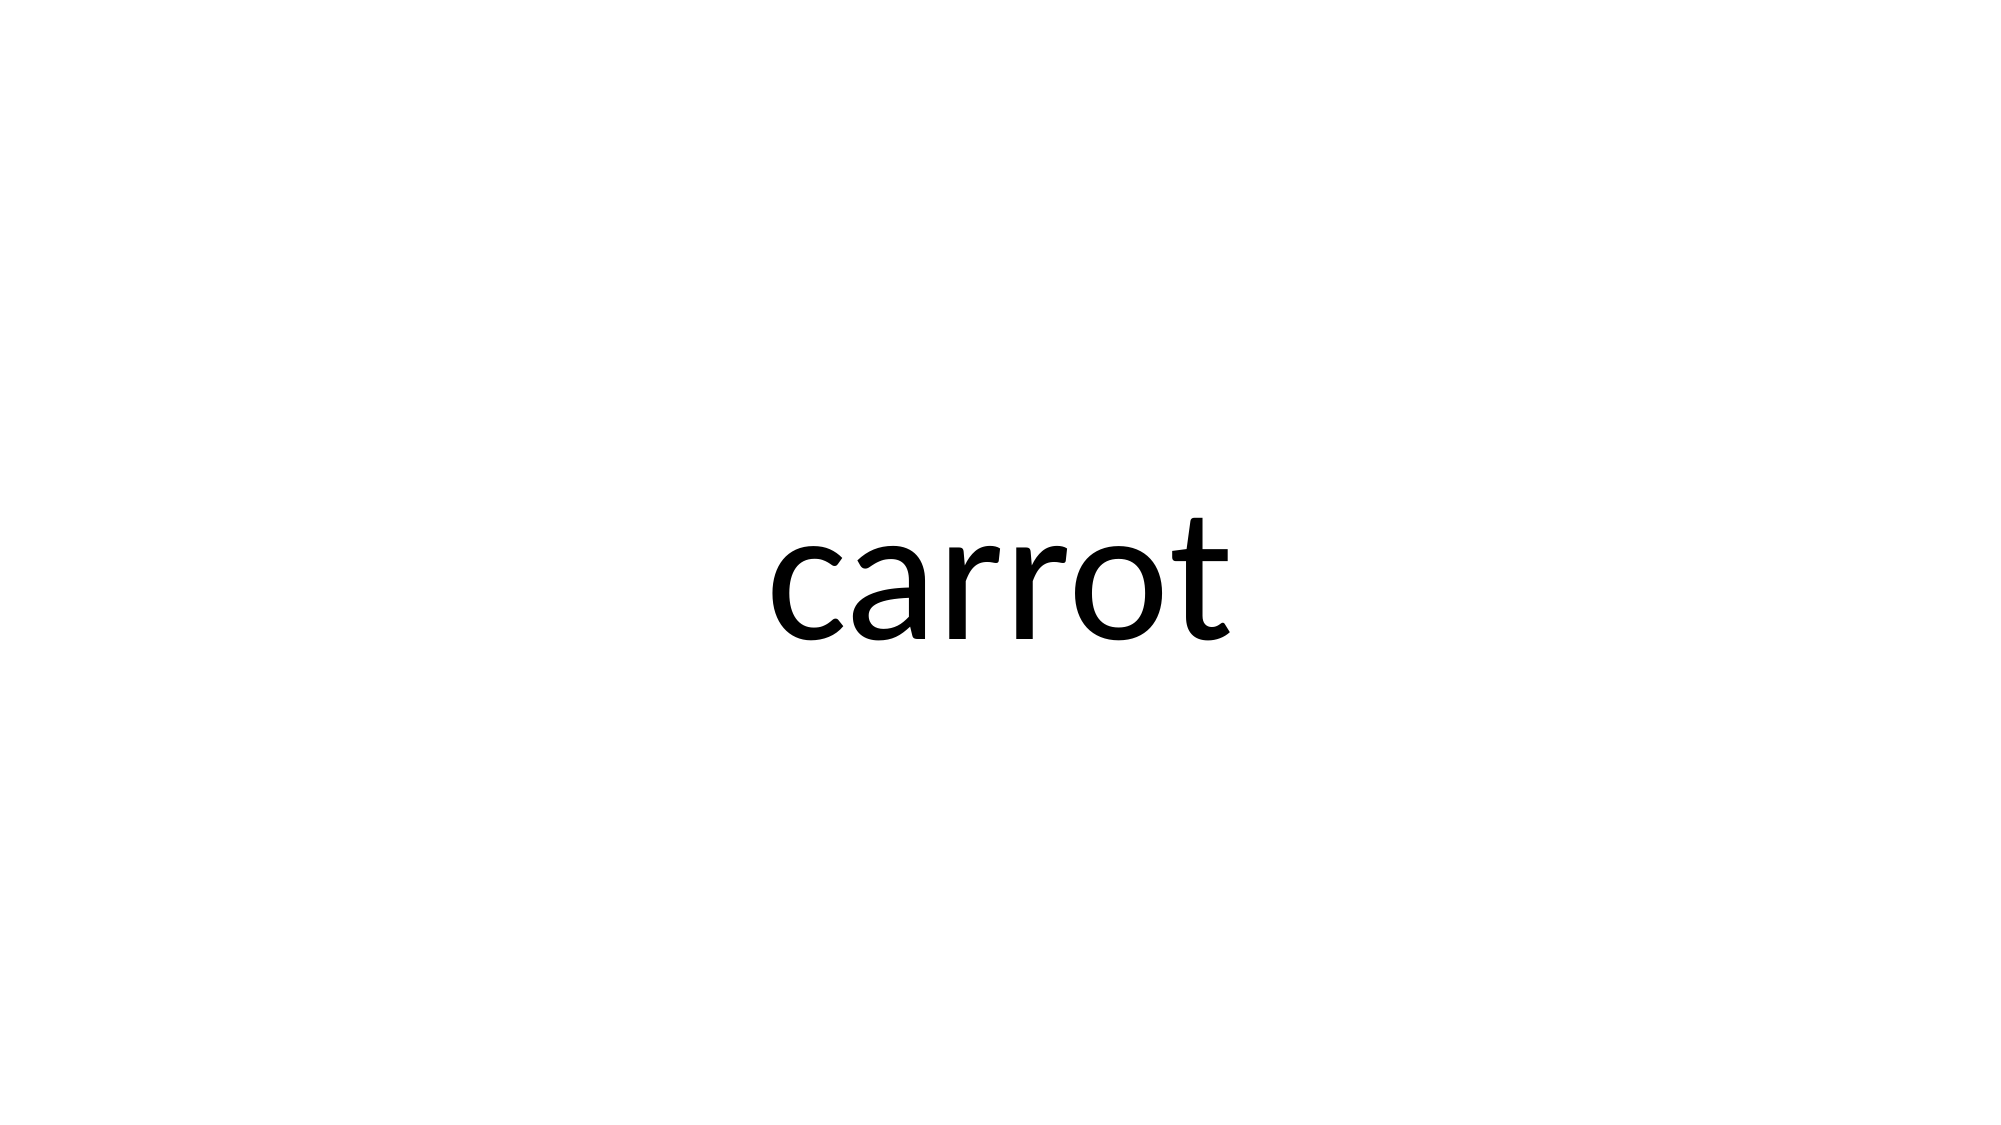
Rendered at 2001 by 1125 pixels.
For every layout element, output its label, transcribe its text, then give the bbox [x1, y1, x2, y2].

text_box carrot [549, 111, 1451, 1013]
